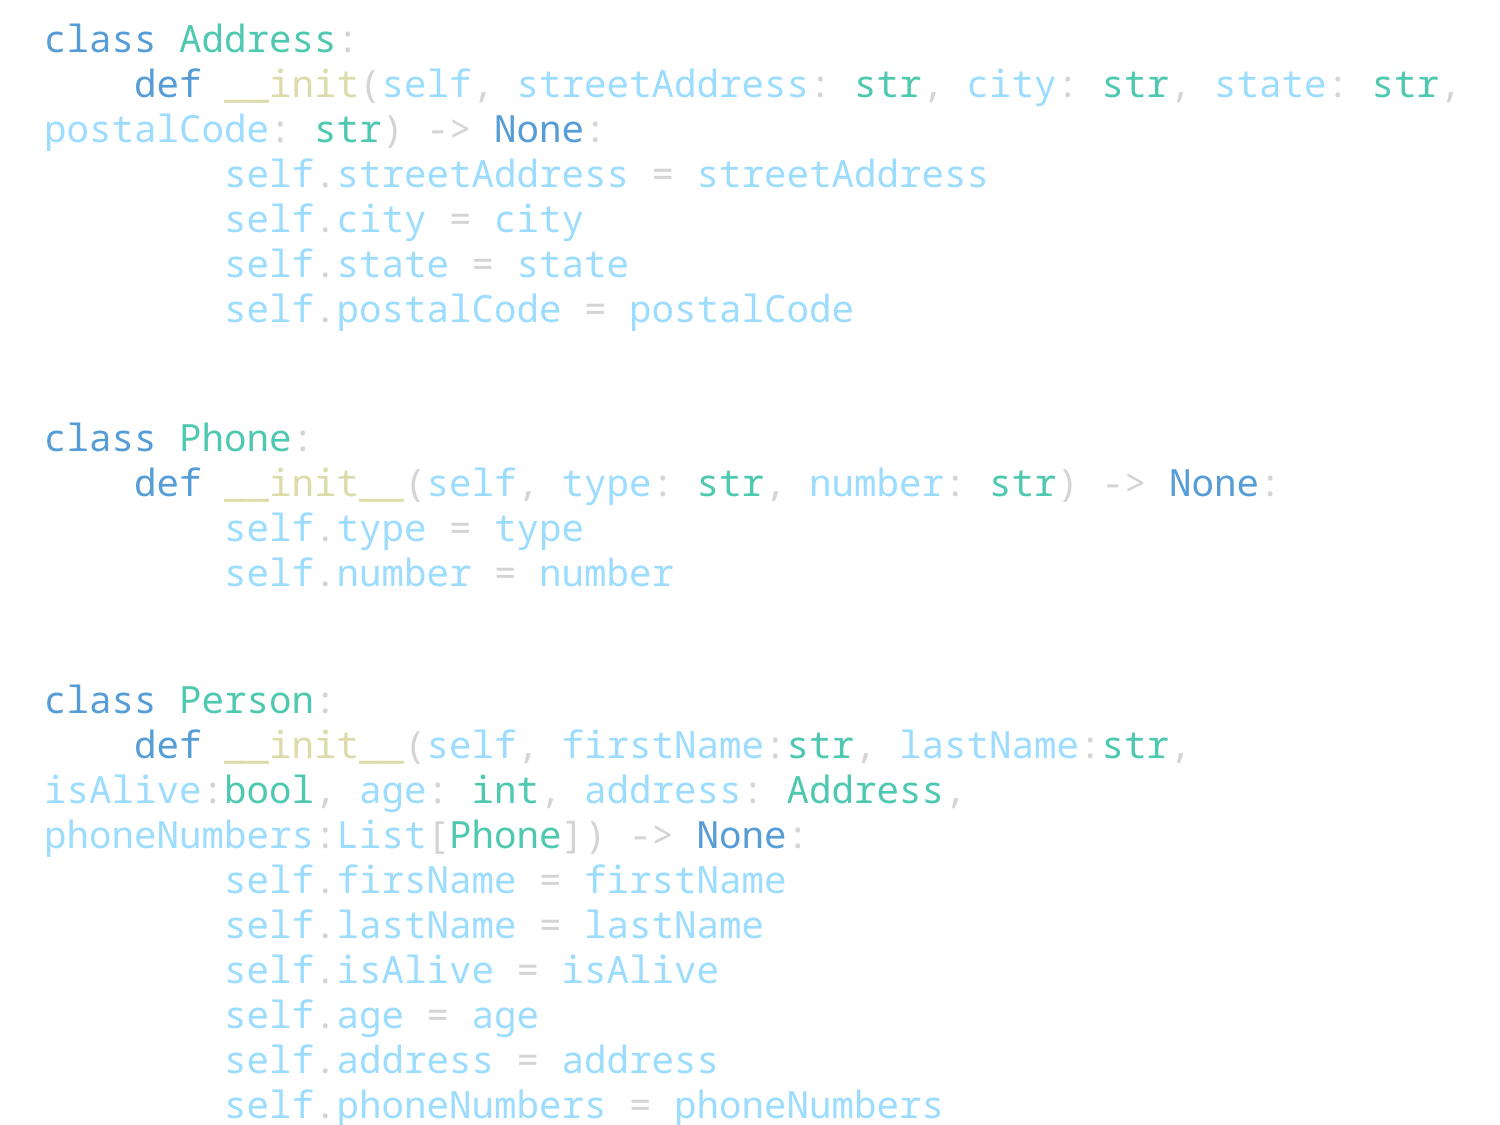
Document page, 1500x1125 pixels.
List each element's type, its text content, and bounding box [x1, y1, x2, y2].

text_box class Person: def __init__(self, firstName:str, lastName:str, isAlive:bool, age: int, address: Address, phoneNumbers:List[Phone]) -> None: self.firsName = firstName self.lastName = lastName self.isAlive = isAlive self.age = age self.address = address self.phoneNumbers = phoneNumbers [29, 668, 1495, 1125]
text_box class Address: def __init(self, streetAddress: str, city: str, state: str, postalCode: str) -> None: self.streetAddress = streetAddress self.city = city self.state = state self.postalCode = postalCode [29, 7, 1500, 337]
text_box class Phone: def __init__(self, type: str, number: str) -> None: self.type = type self.number = number [29, 406, 1500, 601]
